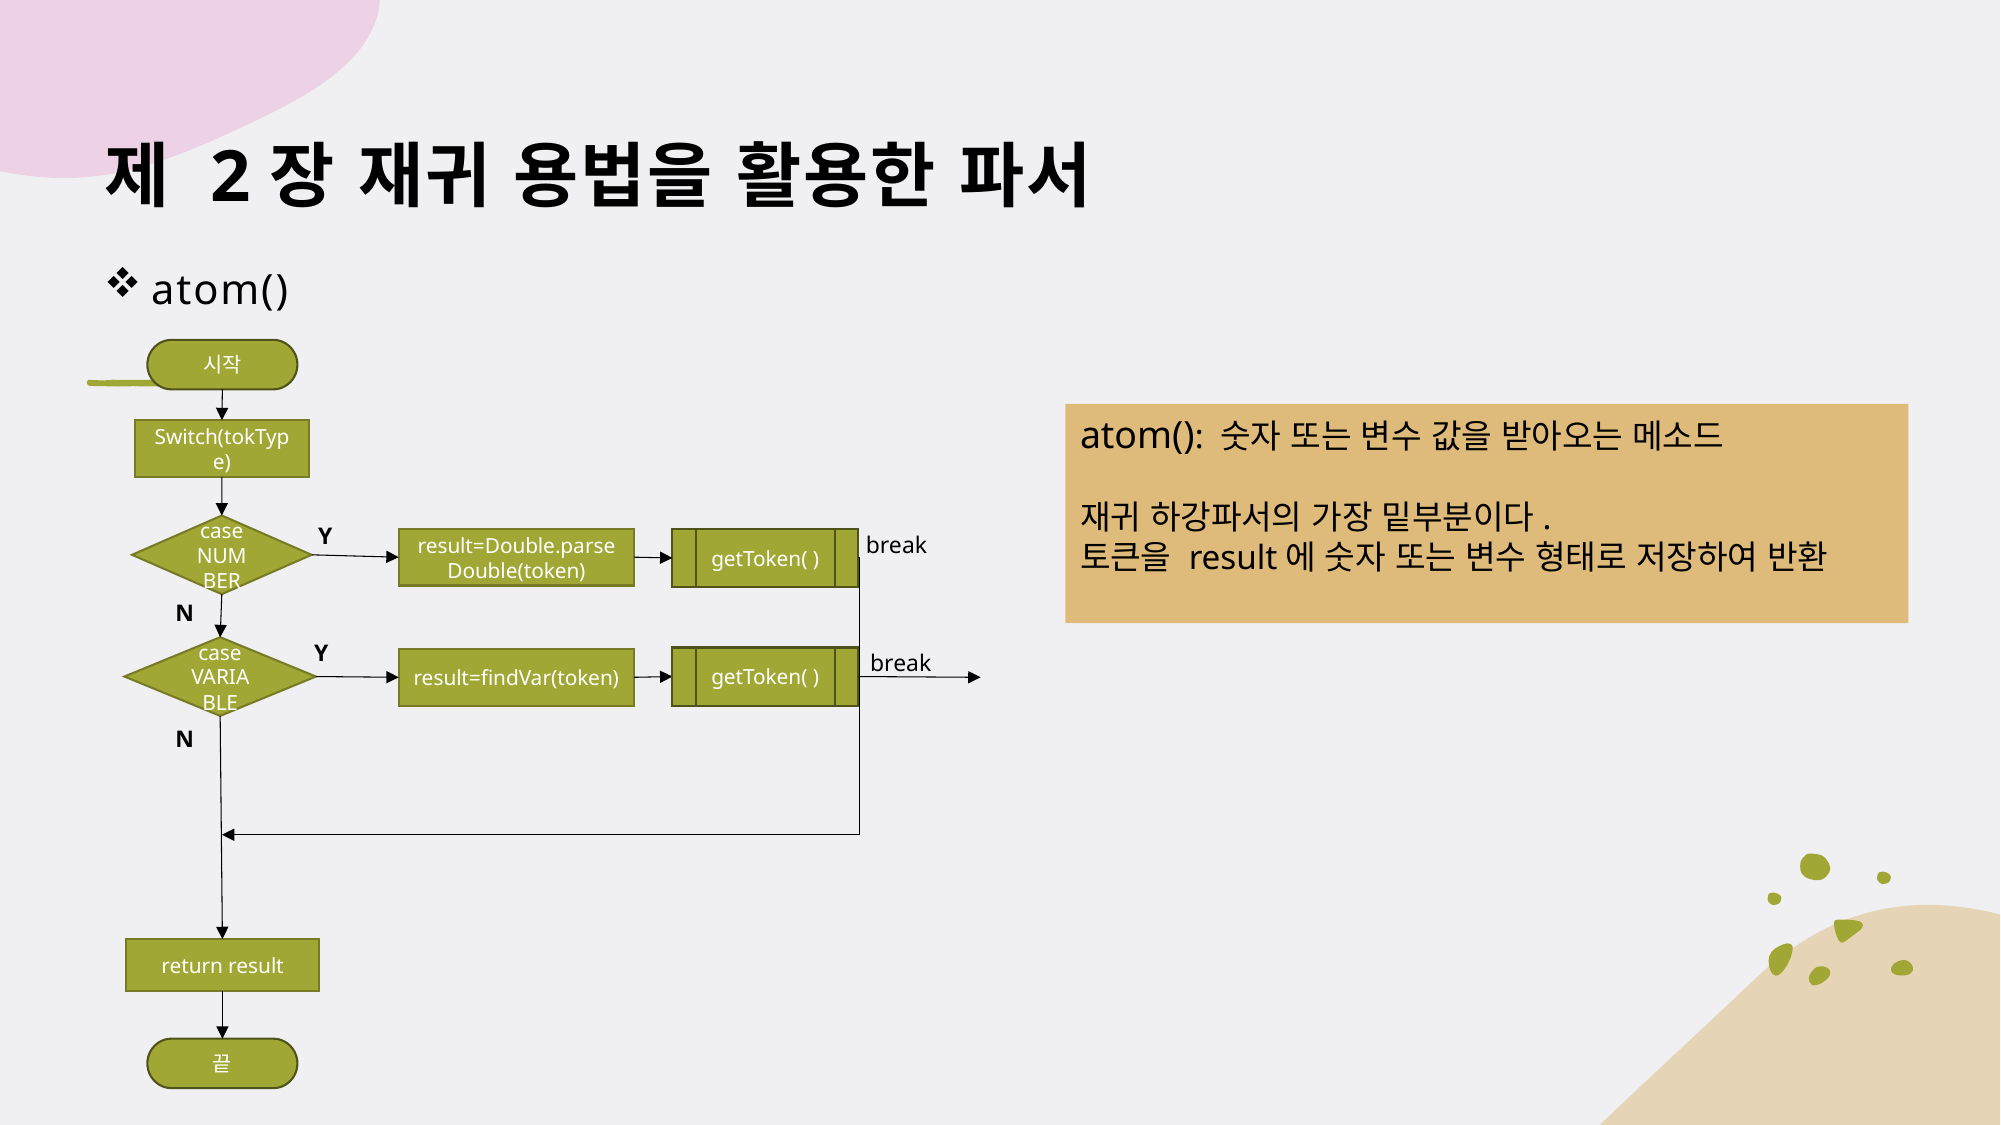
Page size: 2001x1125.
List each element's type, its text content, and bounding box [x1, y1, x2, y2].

text_box case NUMBER [129, 514, 303, 595]
text_box 시작 [146, 338, 299, 391]
text_box N [160, 717, 192, 760]
text_box return result [125, 938, 320, 992]
list atom() [86, 237, 1740, 1037]
text_box break [851, 523, 943, 566]
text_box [221, 557, 859, 835]
text_box atom(): 숫자 또는 변수 값을 받아오는 메소드 재귀 하강파서의 가장 밑부분이다. 토큰을 result에 숫자 또는 변수 형태로 저장하여 반환 [1065, 403, 1909, 624]
text_box result=Double.parseDouble(token) [398, 528, 635, 557]
text_box getToken( ) [671, 528, 859, 557]
text_box N [160, 591, 192, 634]
text_box 끝 [146, 1037, 299, 1090]
text_box break [860, 641, 947, 676]
text_box break [860, 678, 947, 684]
title 제 2장 재귀 용법을 활용한 파서 [86, 109, 1740, 231]
text_box case VARIABLE [121, 636, 221, 717]
text_box Switch(tokType) [134, 419, 310, 478]
text_box Y [303, 514, 335, 557]
